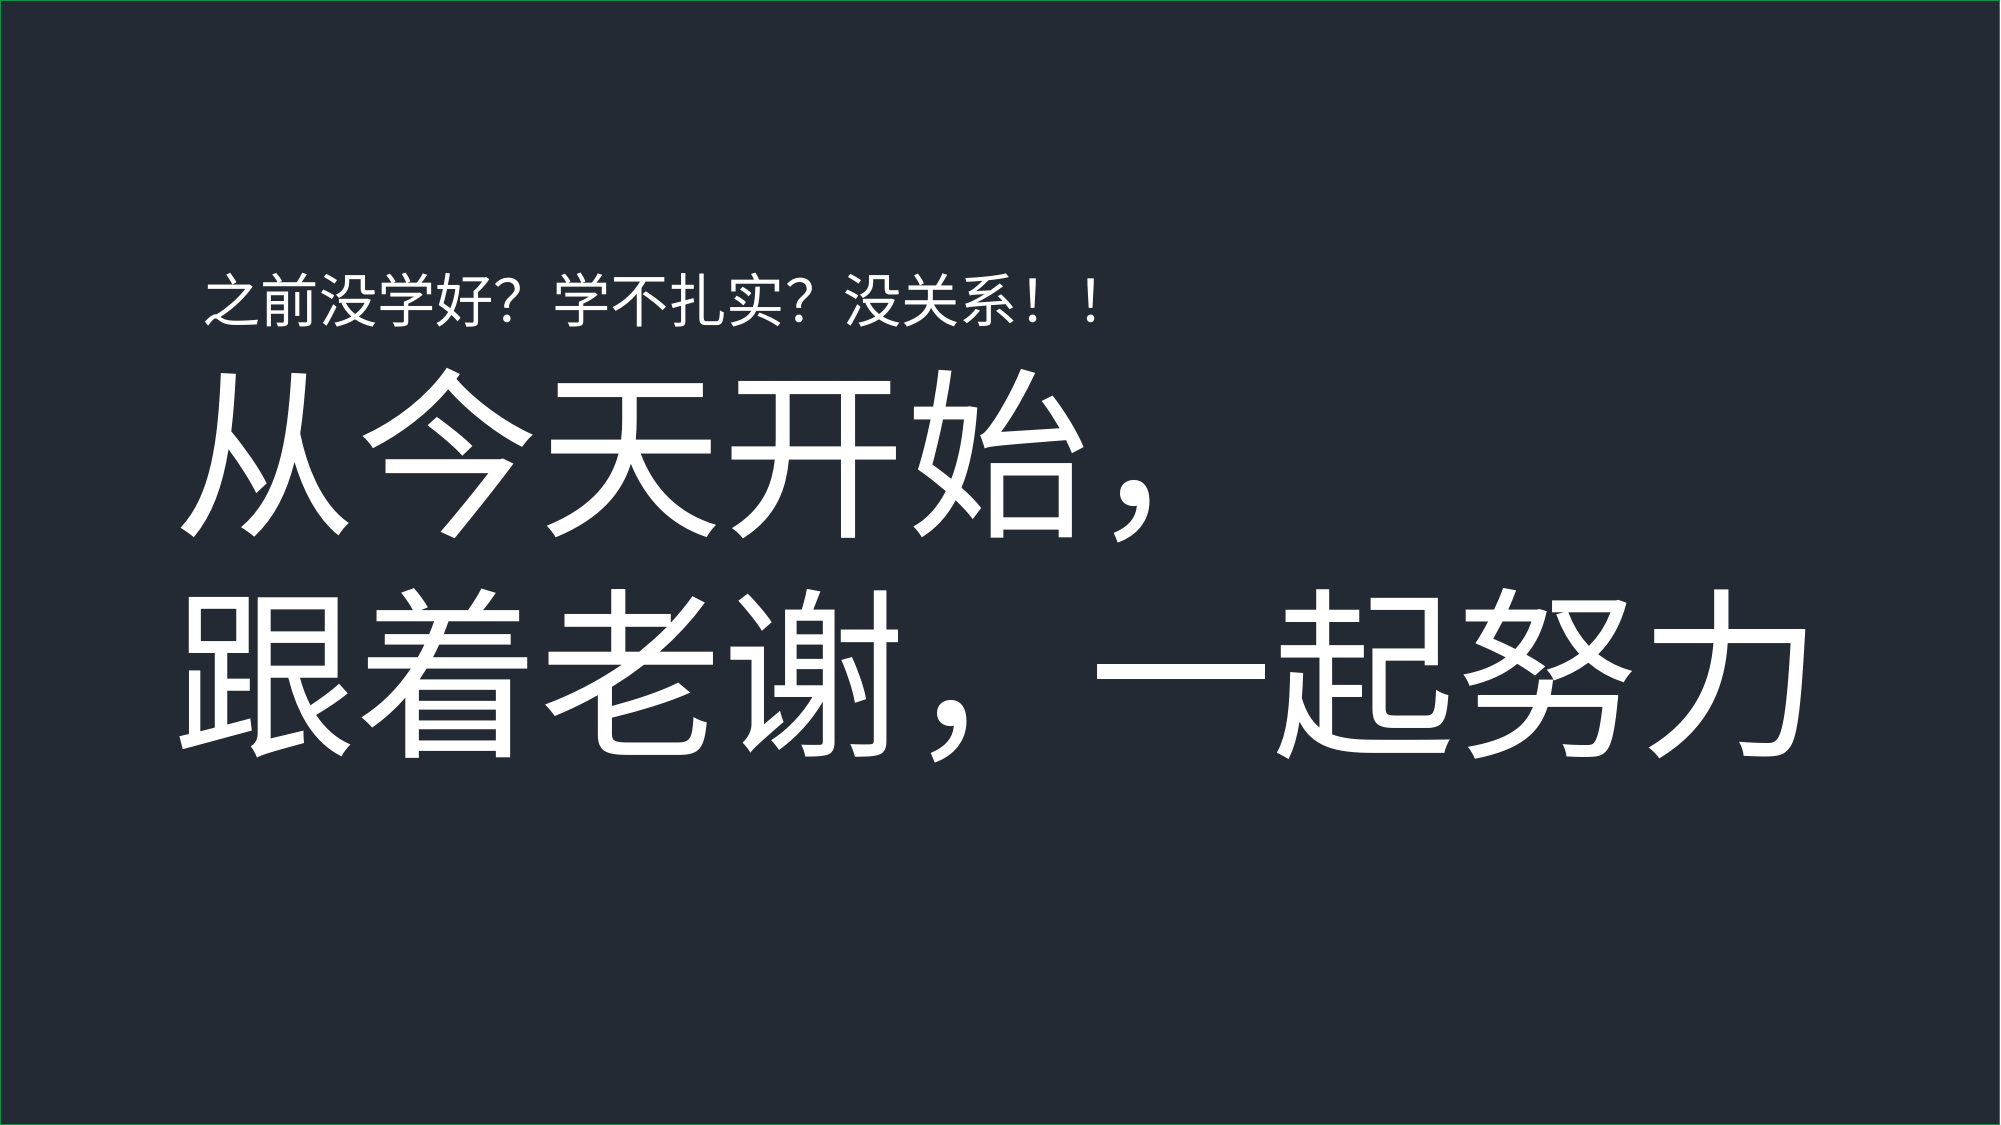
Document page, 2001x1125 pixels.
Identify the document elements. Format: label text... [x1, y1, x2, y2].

text_box 从今天开始， 跟着老谢，一起努力 [158, 332, 1940, 788]
text_box [0, 0, 2000, 1125]
text_box 之前没学好？学不扎实？没关系！！ [187, 257, 1156, 342]
